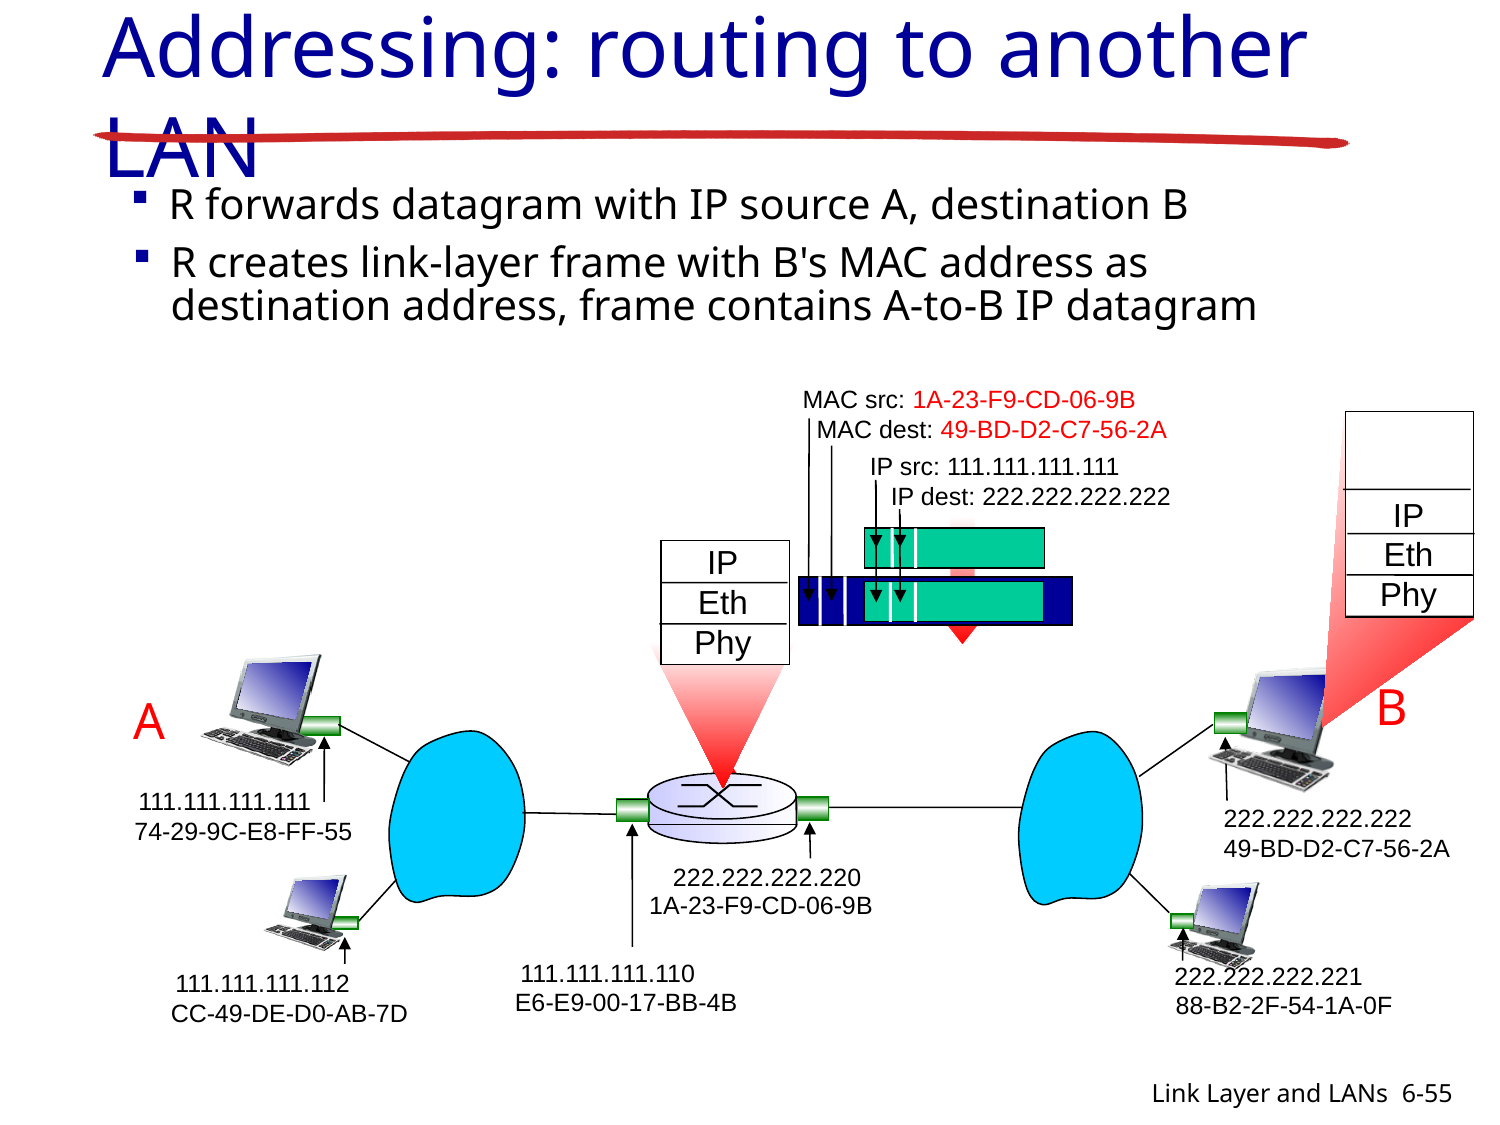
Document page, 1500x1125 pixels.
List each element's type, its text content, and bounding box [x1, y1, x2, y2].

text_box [1322, 406, 1475, 728]
picture [88, 124, 1364, 154]
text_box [116, 649, 1466, 1036]
footer Link Layer and LANs [1045, 1069, 1404, 1110]
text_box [785, 375, 1186, 646]
title Addressing: routing to another LAN [87, 0, 1400, 188]
text_box R creates link-layer frame with B's MAC address as destination address, frame contains A-to-B IP datagram [117, 236, 1393, 355]
text_box R forwards datagram with IP source A, destination B [115, 177, 1391, 269]
slide_number 6-55 [1387, 1069, 1478, 1115]
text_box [648, 453, 796, 789]
